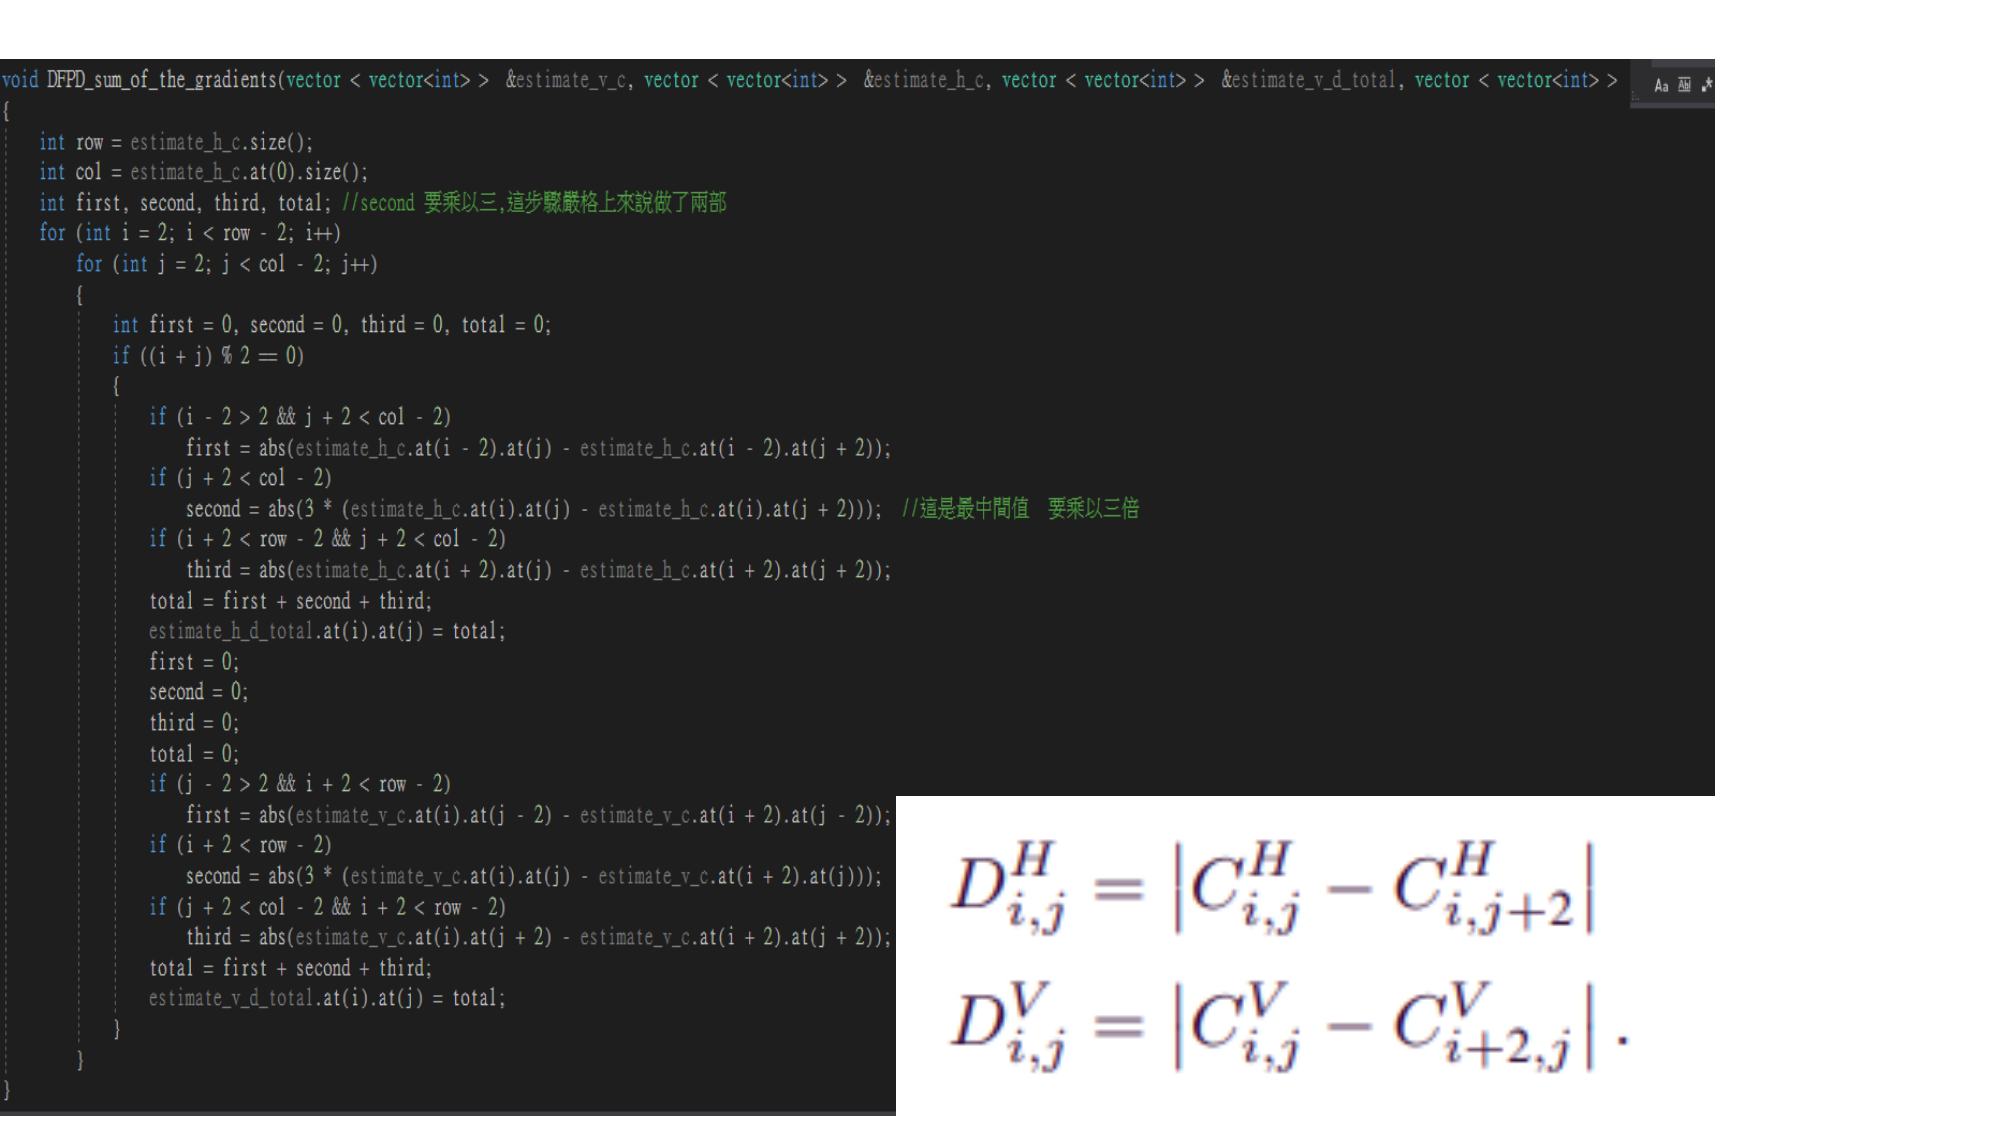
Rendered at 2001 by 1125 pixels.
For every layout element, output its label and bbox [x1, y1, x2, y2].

list [0, 59, 1715, 1116]
picture [896, 795, 1715, 1116]
